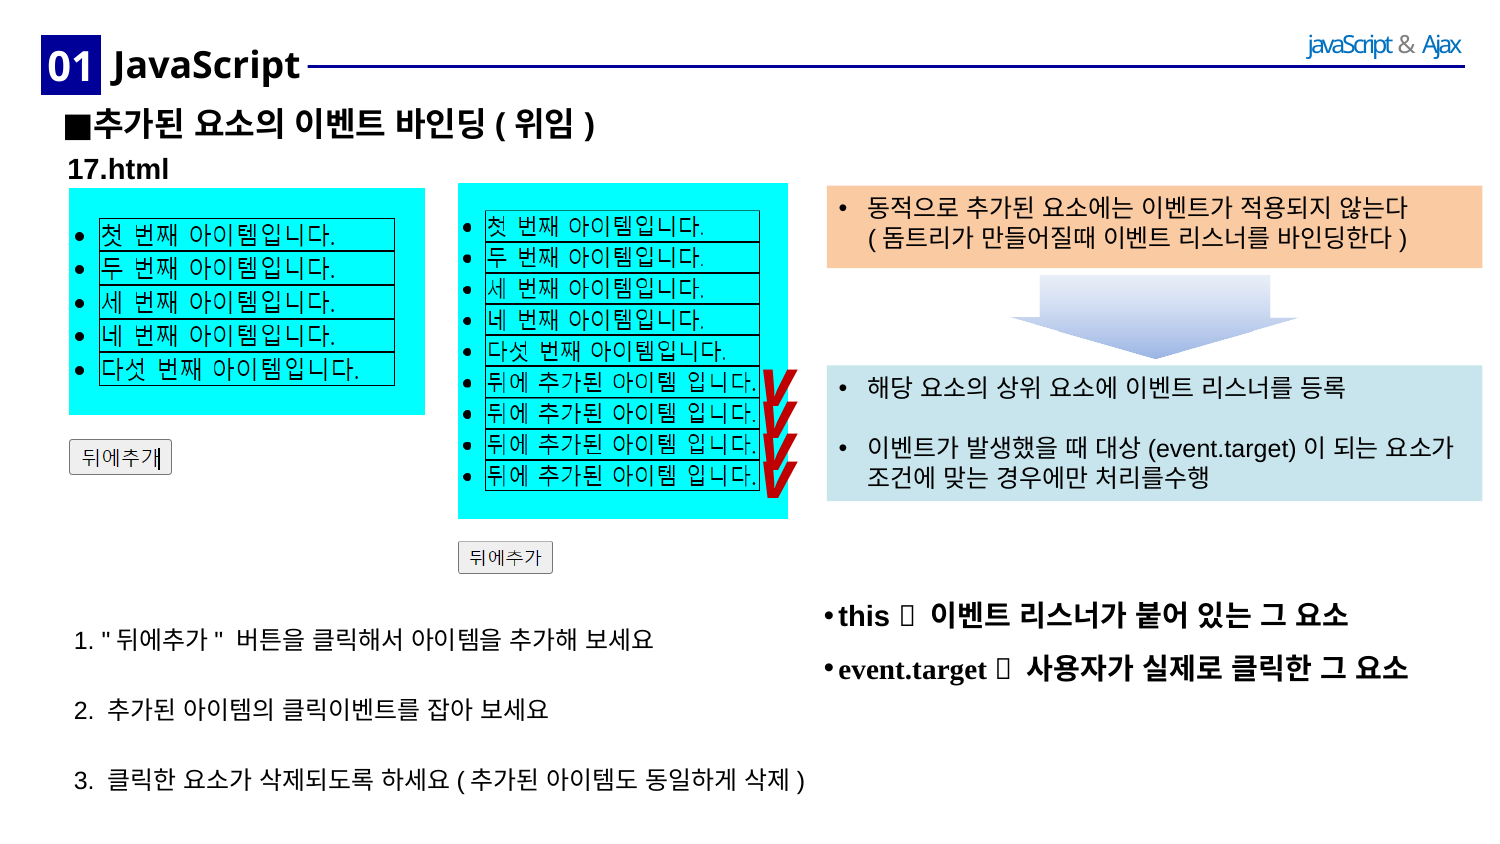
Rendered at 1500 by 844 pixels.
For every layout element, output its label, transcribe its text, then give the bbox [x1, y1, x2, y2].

title JavaScript [101, 35, 308, 95]
list 추가된 요소의 이벤트 바인딩(위임) [47, 96, 969, 156]
text_box 2. 추가된 아이템의 클릭이벤트를 잡아 보세요 [58, 687, 756, 733]
list 01 [41, 35, 101, 95]
text_box 3. 클릭한 요소가 삭제되도록 하세요(추가된 아이템도 동일하게 삭제) [58, 757, 880, 803]
text_box this  이벤트 리스너가 붙어 있는 그 요소 event.target  사용자가 실제로 클릭한 그 요소 [808, 572, 1500, 693]
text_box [745, 332, 793, 520]
text_box 1. "뒤에추가" 버튼을 클릭해서 아이템을 추가해 보세요 [58, 616, 756, 662]
text_box [1007, 273, 1302, 361]
text_box 해당 요소의 상위 요소에 이벤트 리스너를 등록 이벤트가 발생했을 때 대상(event.target)이 되는 요소가 조건에 맞는 경우에만 처리를수행 [826, 365, 1483, 502]
text_box 동적으로 추가된 요소에는 이벤트가 적용되지 않는다 (돔트리가 만들어질때 이벤트 리스너를 바인딩한다) [826, 185, 1483, 269]
picture [58, 166, 801, 587]
text_box 17.html [52, 142, 200, 193]
